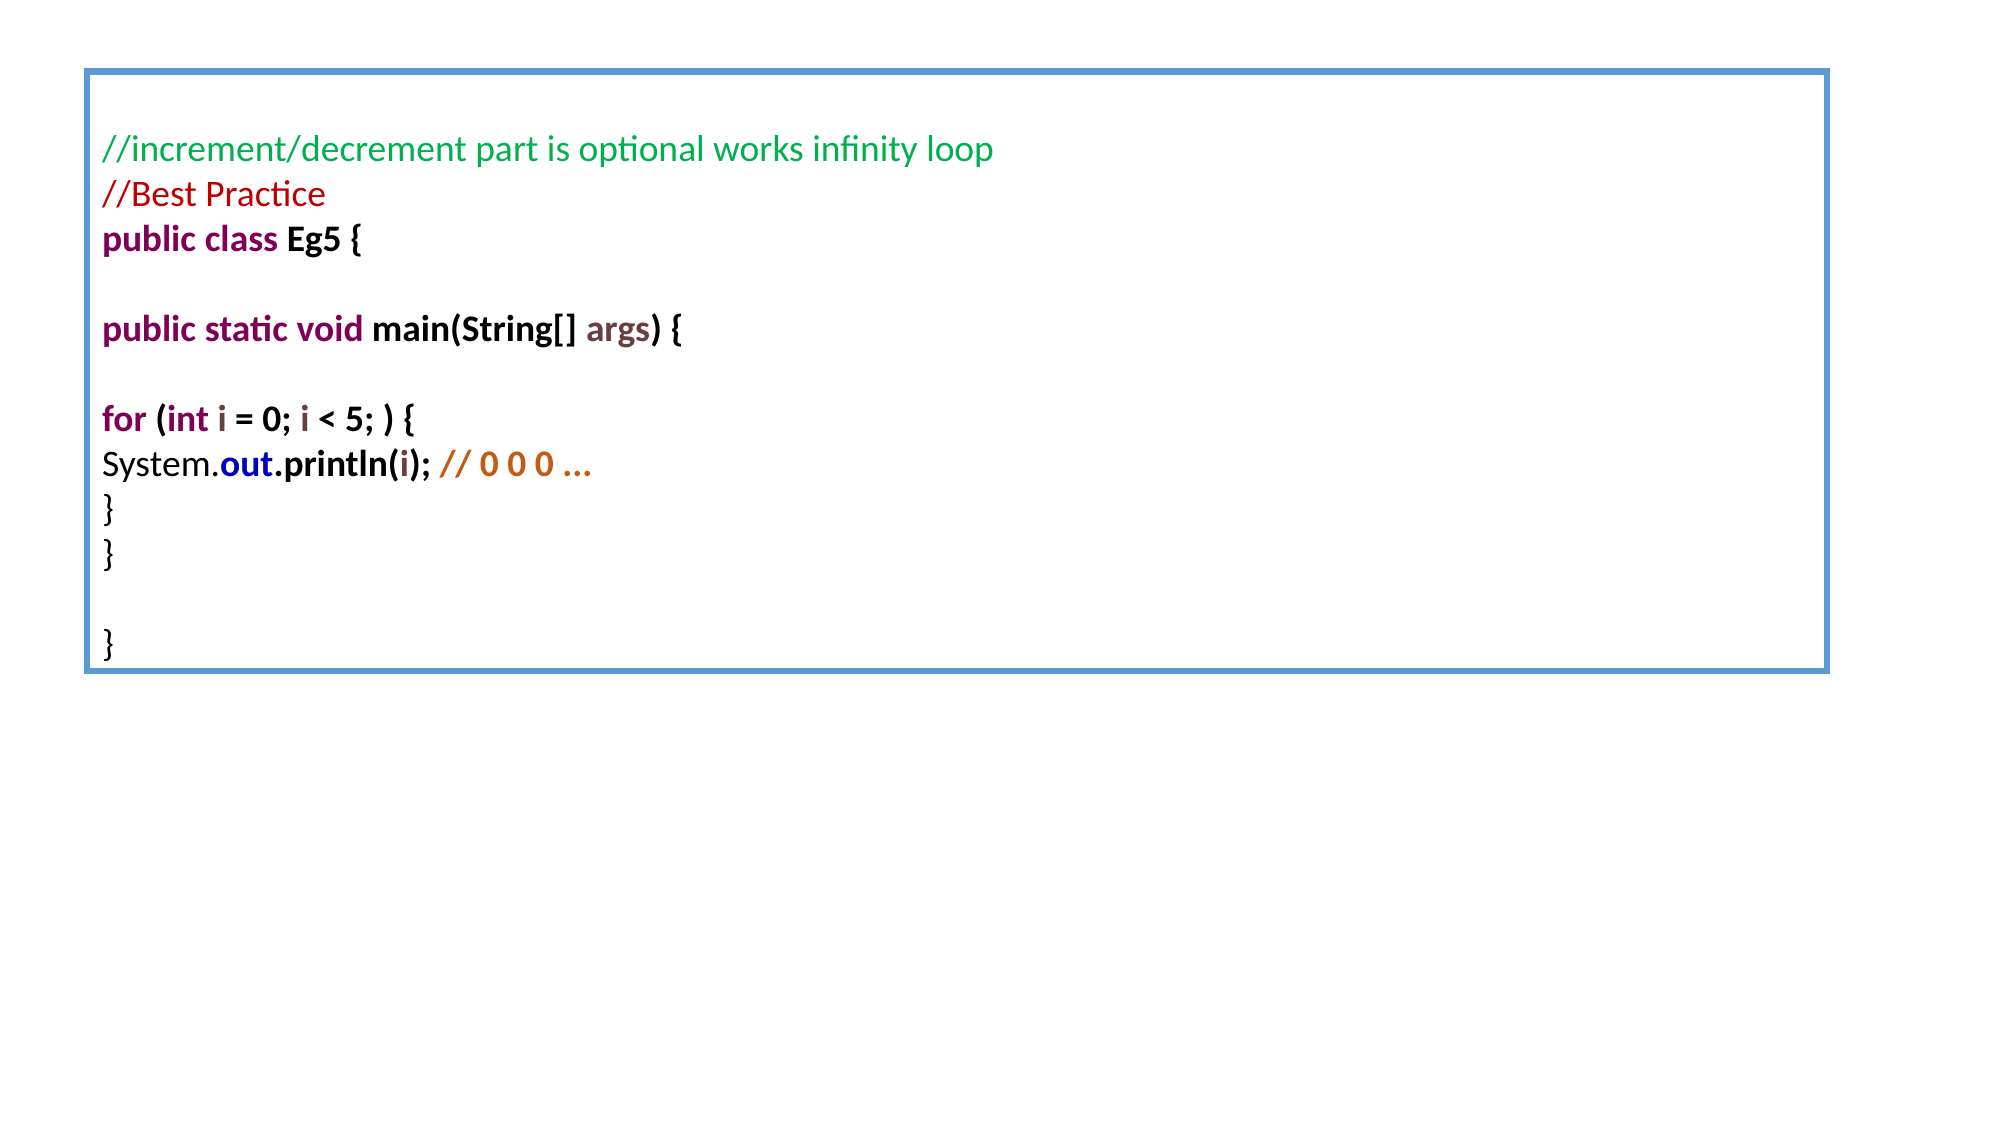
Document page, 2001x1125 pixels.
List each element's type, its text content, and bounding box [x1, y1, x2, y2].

text_box //increment/decrement part is optional works infinity loop //Best Practice public class Eg5 { public static void main(String[] args) { for (int i = 0; i < 5; ) { System.out.println(i); // 0 0 0 ... } } } [86, 71, 1828, 672]
